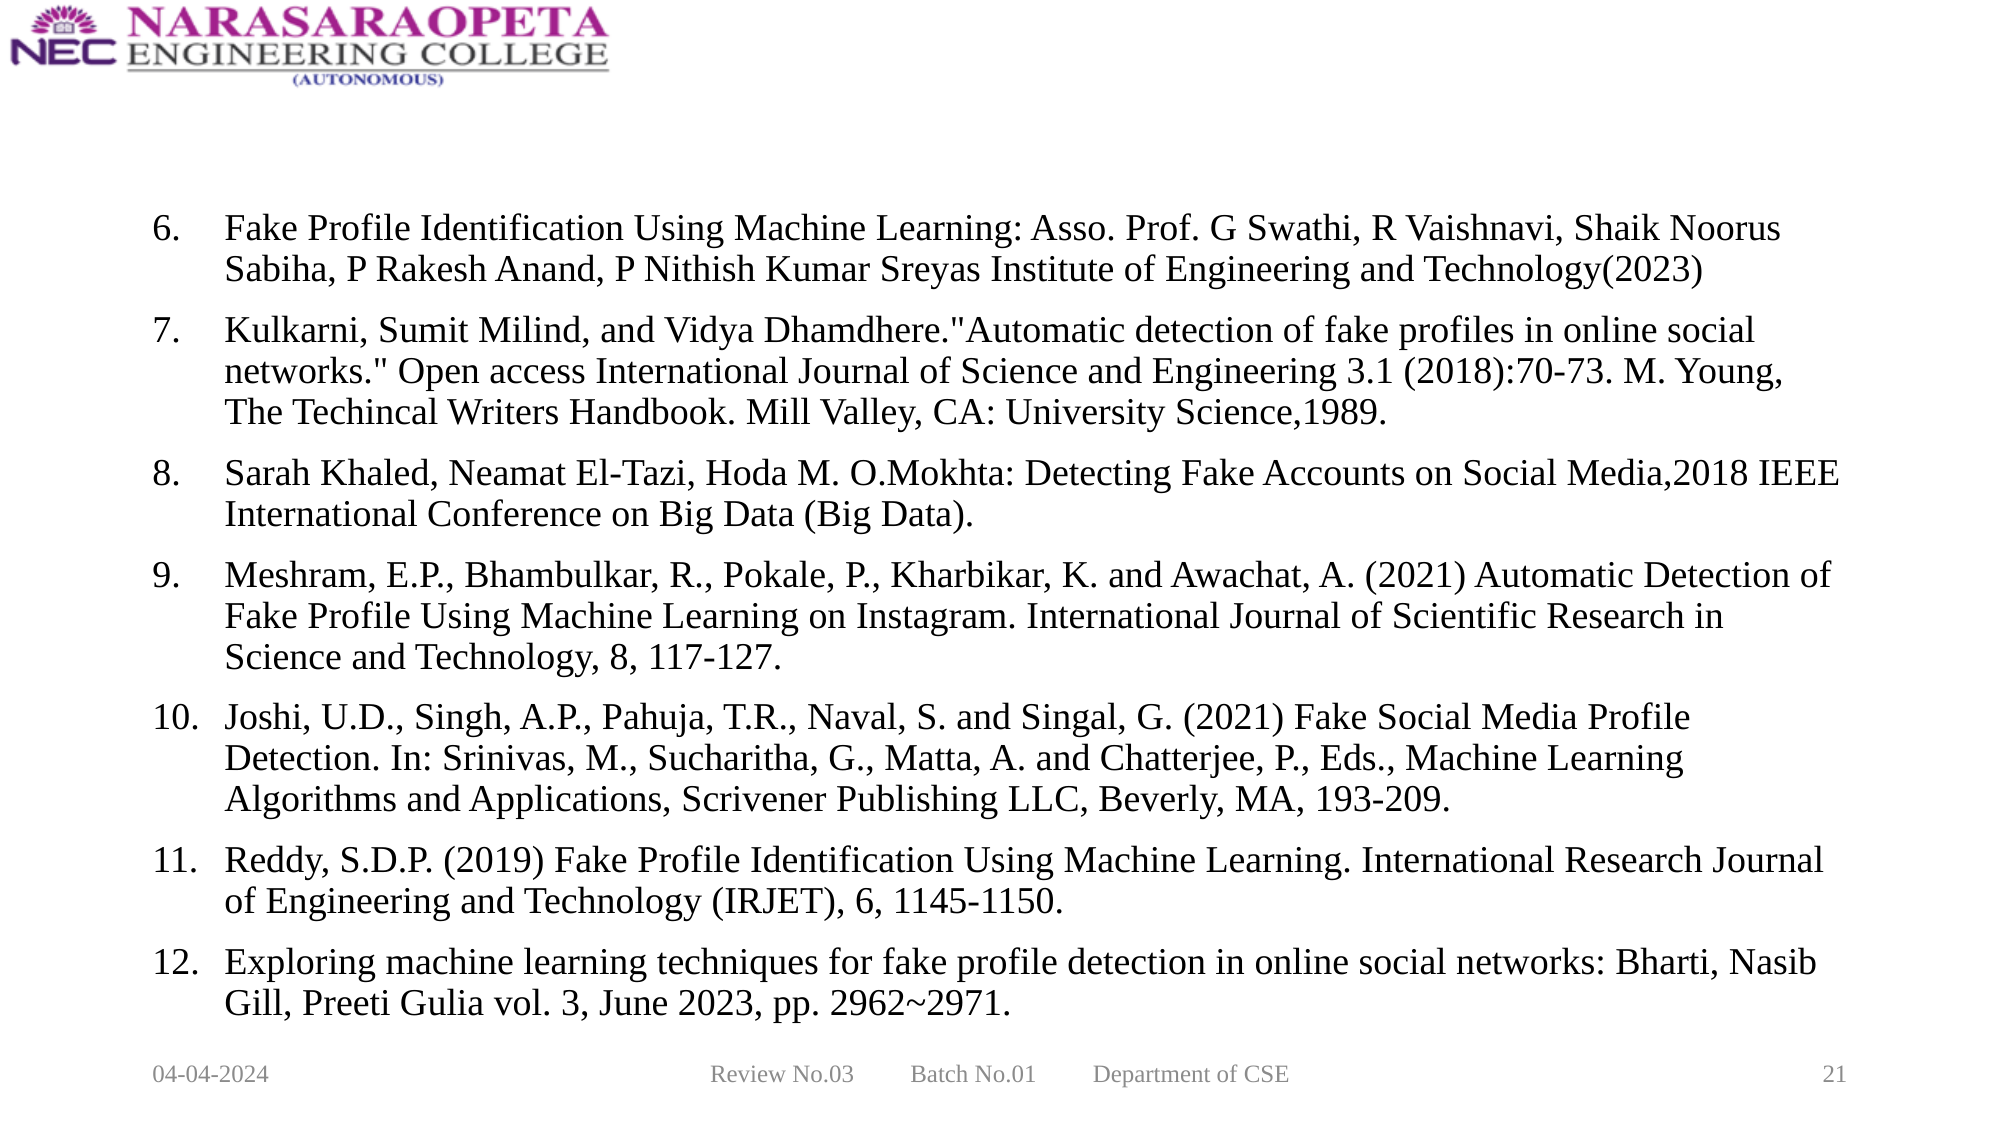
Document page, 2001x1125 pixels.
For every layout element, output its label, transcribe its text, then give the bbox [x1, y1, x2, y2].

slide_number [137, 1042, 588, 1103]
slide_number 21 [1412, 1042, 1863, 1103]
list Fake Profile Identification Using Machine Learning: Asso. Prof. G Swathi, R Vaishnavi, Shaik Noorus Sabiha, P Rakesh Anand, P Nithish Kumar Sreyas Institute of Engineering and Technology(2023) Kulkarni, Sumit Milind, and Vidya Dhamdhere."Automatic detection of fake profiles in online social networks." Open access International Journal of Science and Engineering 3.1 (2018):70-73. M. Young, The Techincal Writers Handbook. Mill Valley, CA: University Science,1989. Sarah Khaled, Neamat El-Tazi, Hoda M. O.Mokhta: Detecting Fake Accounts on Social Media,2018 IEEE International Conference on Big Data (Big Data). Meshram, E.P., Bhambulkar, R., Pokale, P., Kharbikar, K. and Awachat, A. (2021) Automatic Detection of Fake Profile Using Machine Learning on Instagram. International Journal of Scientific Research in Science and Technology, 8, 117-127. Joshi, U.D., Singh, A.P., Pahuja, T.R., Naval, S. and Singal, G. (2021) Fake Social Media Profile Detection. In: Srinivas, M., Sucharitha, G., Matta, A. and Chatterjee, P., Eds., Machine Learning Algorithms and Applications, Scrivener Publishing LLC, Beverly, MA, 193-209. Reddy, S.D.P. (2019) Fake Profile Identification Using Machine Learning. International Research Journal of Engineering and Technology (IRJET), 6, 1145-1150. Exploring machine learning techniques for fake profile detection in online social networks: Bharti, Nasib Gill, Preeti Gulia vol. 3, June 2023, pp. 2962~2971. [137, 132, 1863, 1043]
picture [0, 0, 1280, 719]
footer Review No.03 Batch No.01 Department of CSE [662, 1042, 1338, 1103]
